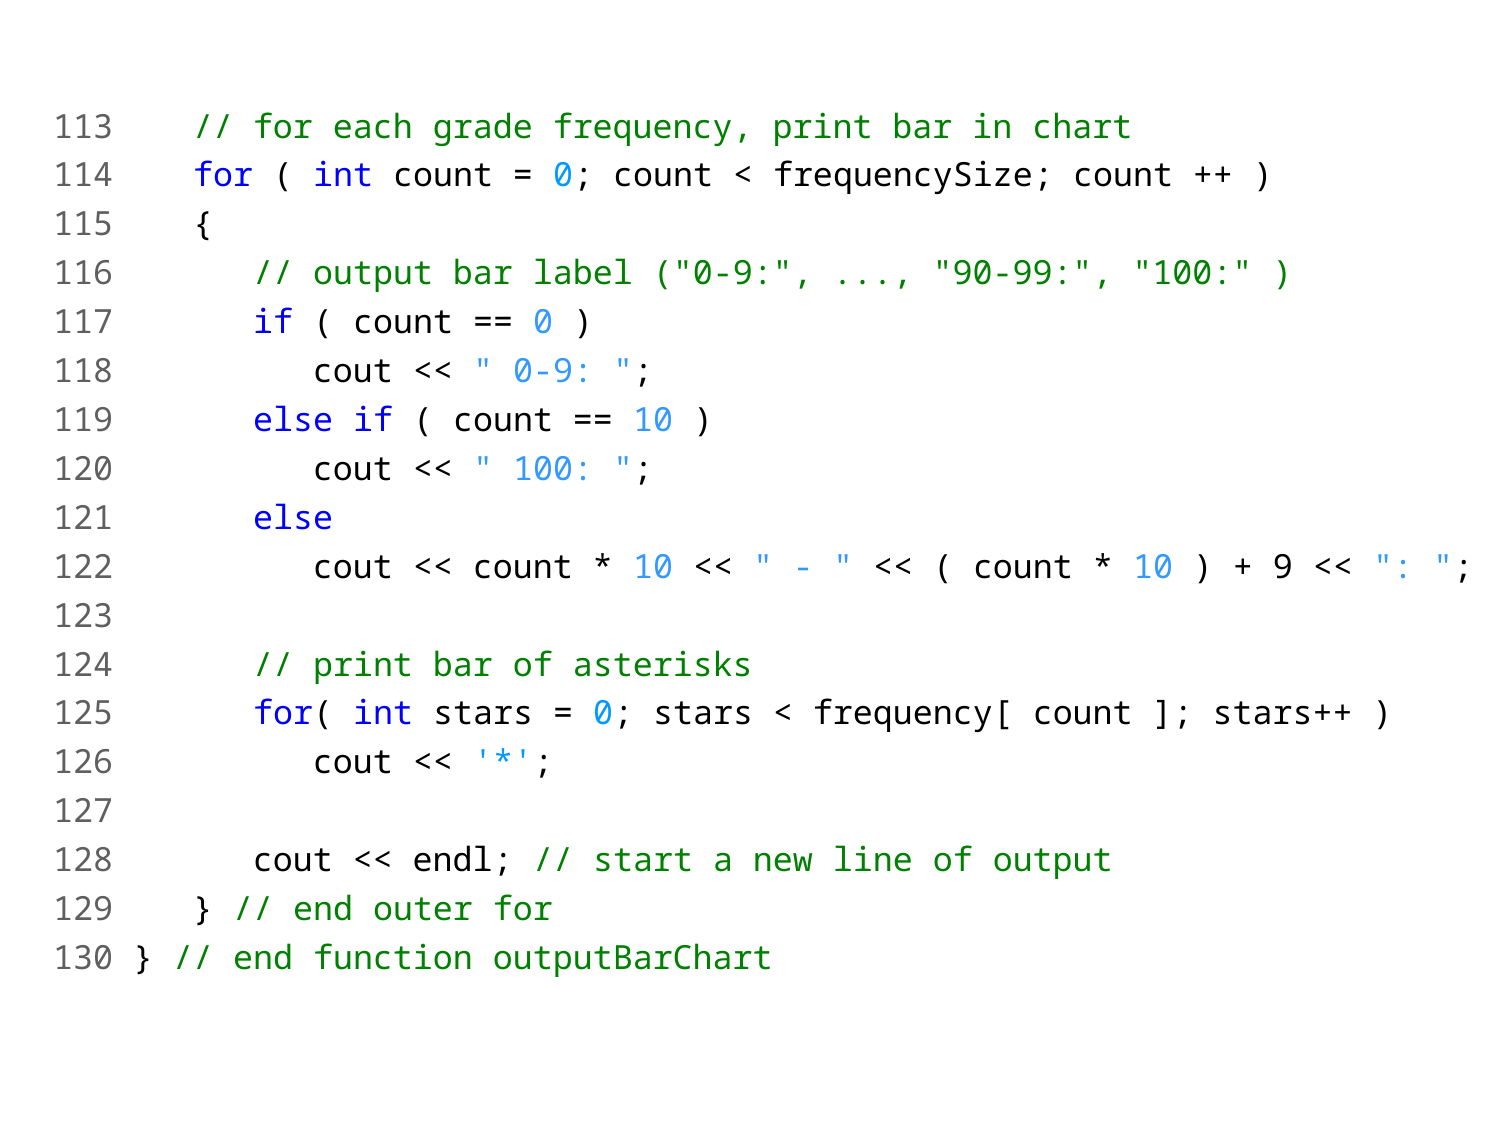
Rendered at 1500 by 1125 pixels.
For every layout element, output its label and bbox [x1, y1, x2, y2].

list [40, 89, 1489, 977]
